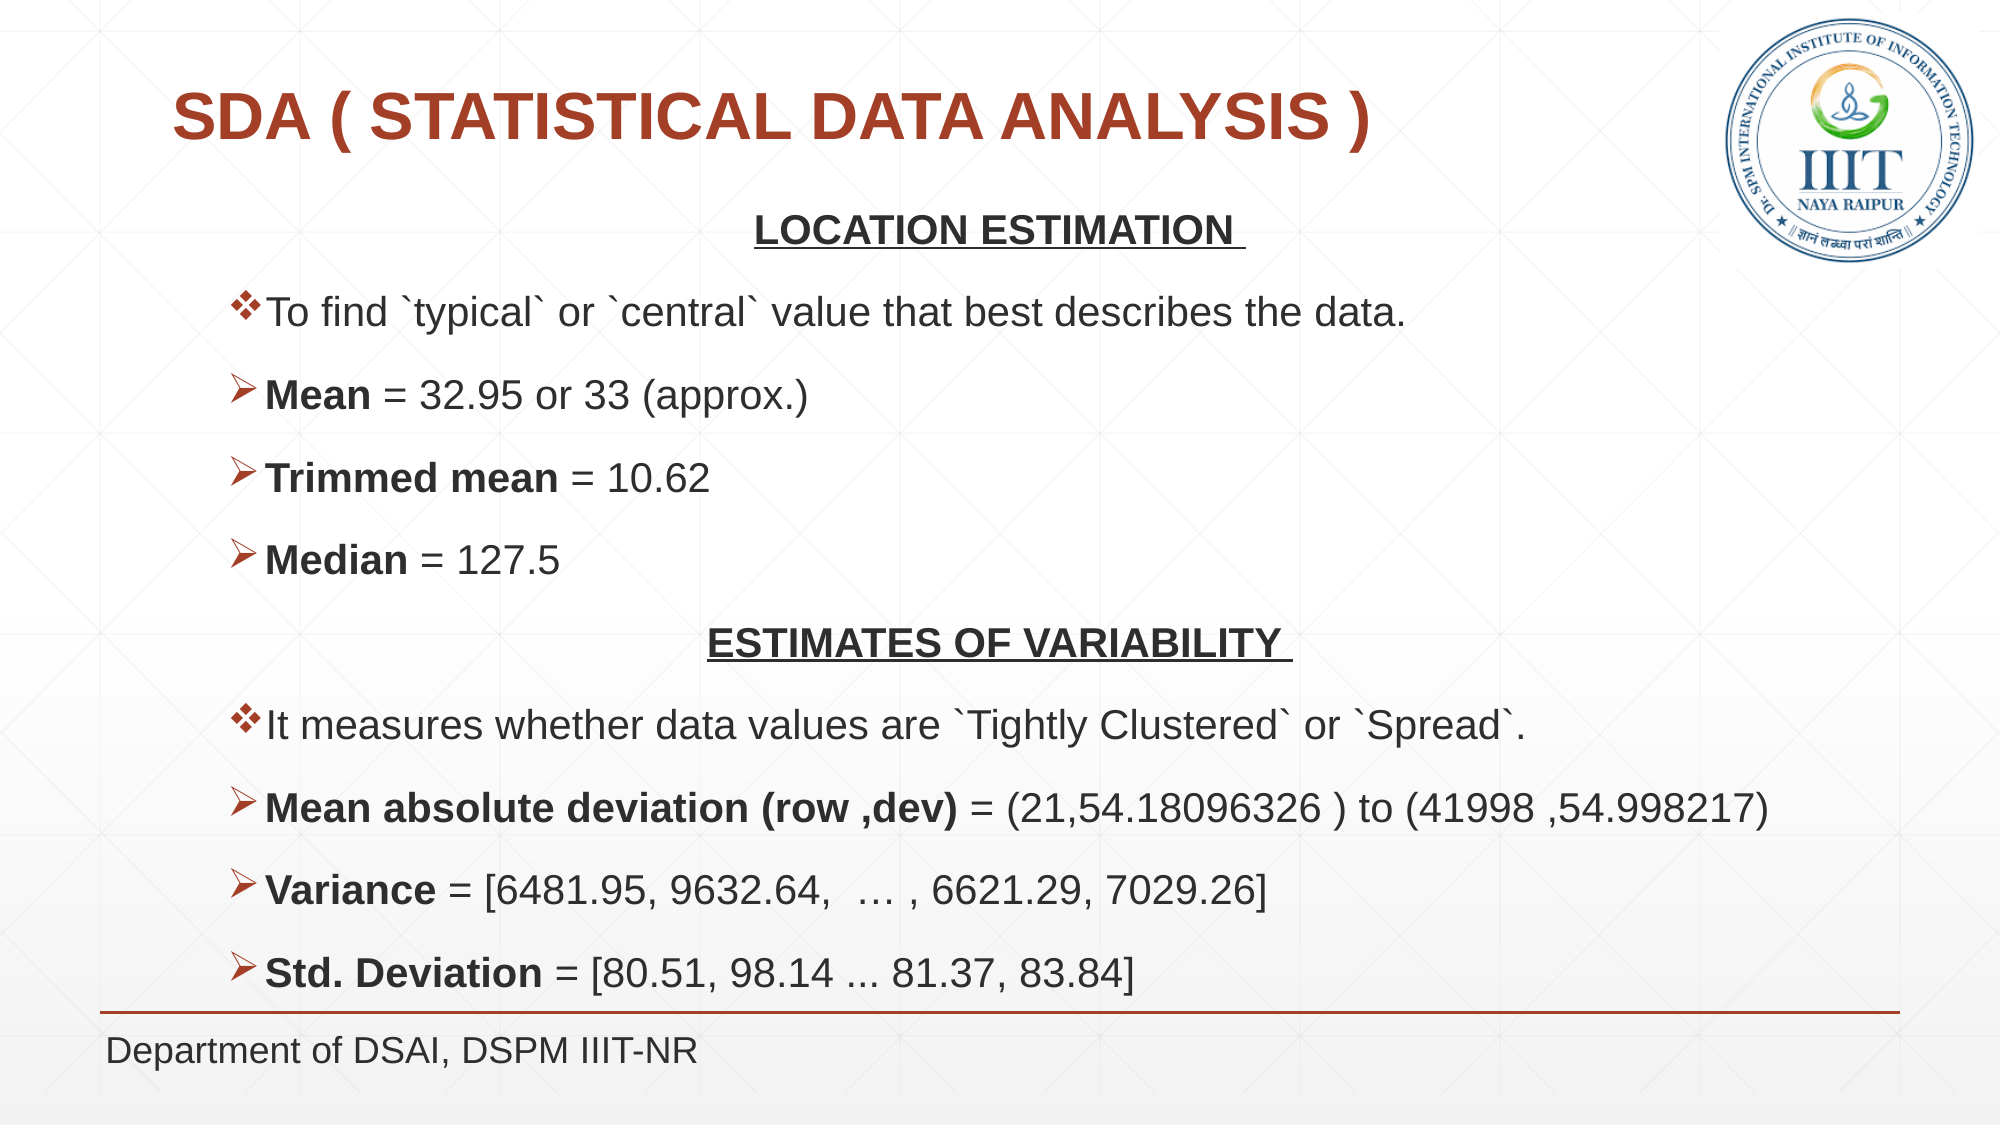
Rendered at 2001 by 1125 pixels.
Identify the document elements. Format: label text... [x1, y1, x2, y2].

title SDA ( STATISTICAL DATA ANALYSIS ) [157, 52, 1720, 162]
list LOCATION ESTIMATION To find `typical` or `central` value that best describes the data. Mean = 32.95 or 33 (approx.) Trimmed mean = 10.62 Median = 127.5 ESTIMATES OF VARIABILITY It measures whether data values are `Tightly Clustered` or `Spread`. Mean absolute deviation (row ,dev) = (21,54.18096326 ) to (41998 ,54.998217) Variance = [6481.95, 9632.64, … , 6621.29, 7029.26] Std. Deviation = [80.51, 98.14 ... 81.37, 83.84] [212, 200, 1788, 1006]
text_box Department of DSAI, DSPM IIIT-NR [90, 1018, 1488, 1079]
picture [1720, 13, 1979, 268]
